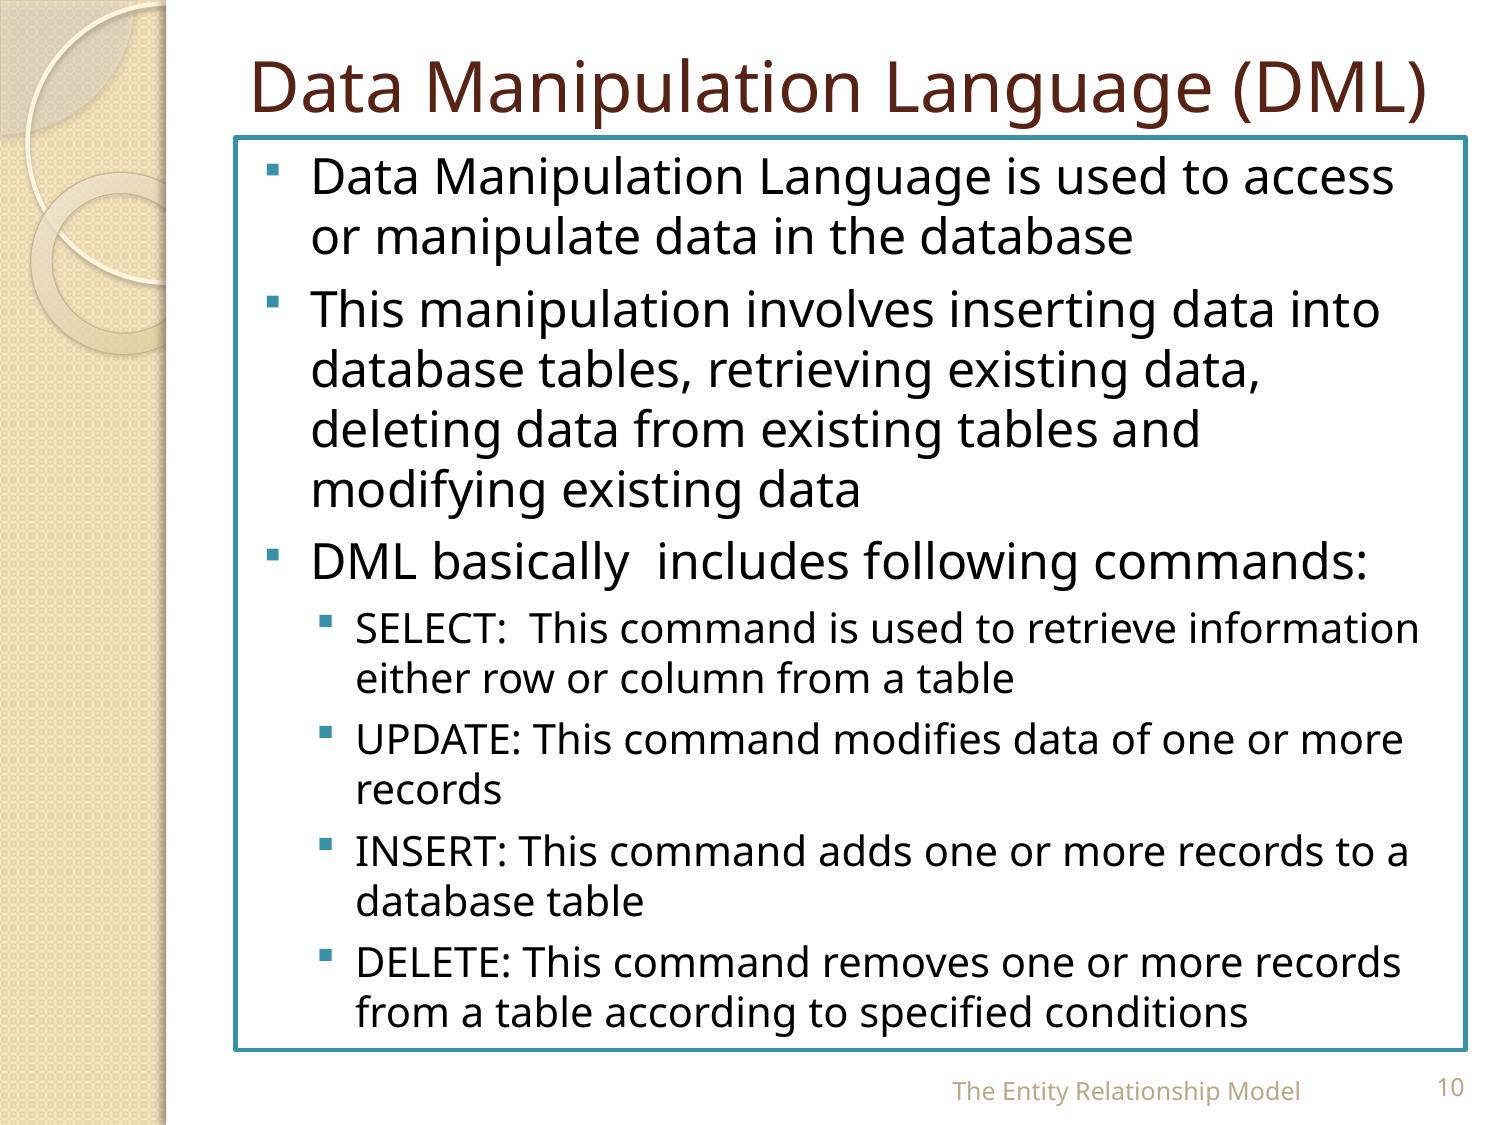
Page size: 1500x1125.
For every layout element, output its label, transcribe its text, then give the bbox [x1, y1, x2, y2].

slide_number 10 [1413, 1034, 1488, 1113]
list Data Manipulation Language is used to access or manipulate data in the database This manipulation involves inserting data into database tables, retrieving existing data, deleting data from existing tables and modifying existing data DML basically includes following commands: SELECT: This command is used to retrieve information either row or column from a table UPDATE: This command modifies data of one or more records INSERT: This command adds one or more records to a database table DELETE: This command removes one or more records from a table according to specified conditions [233, 135, 1468, 1052]
title Data Manipulation Language (DML) [233, 30, 1464, 135]
footer The Entity Relationship Model [937, 1034, 1413, 1113]
